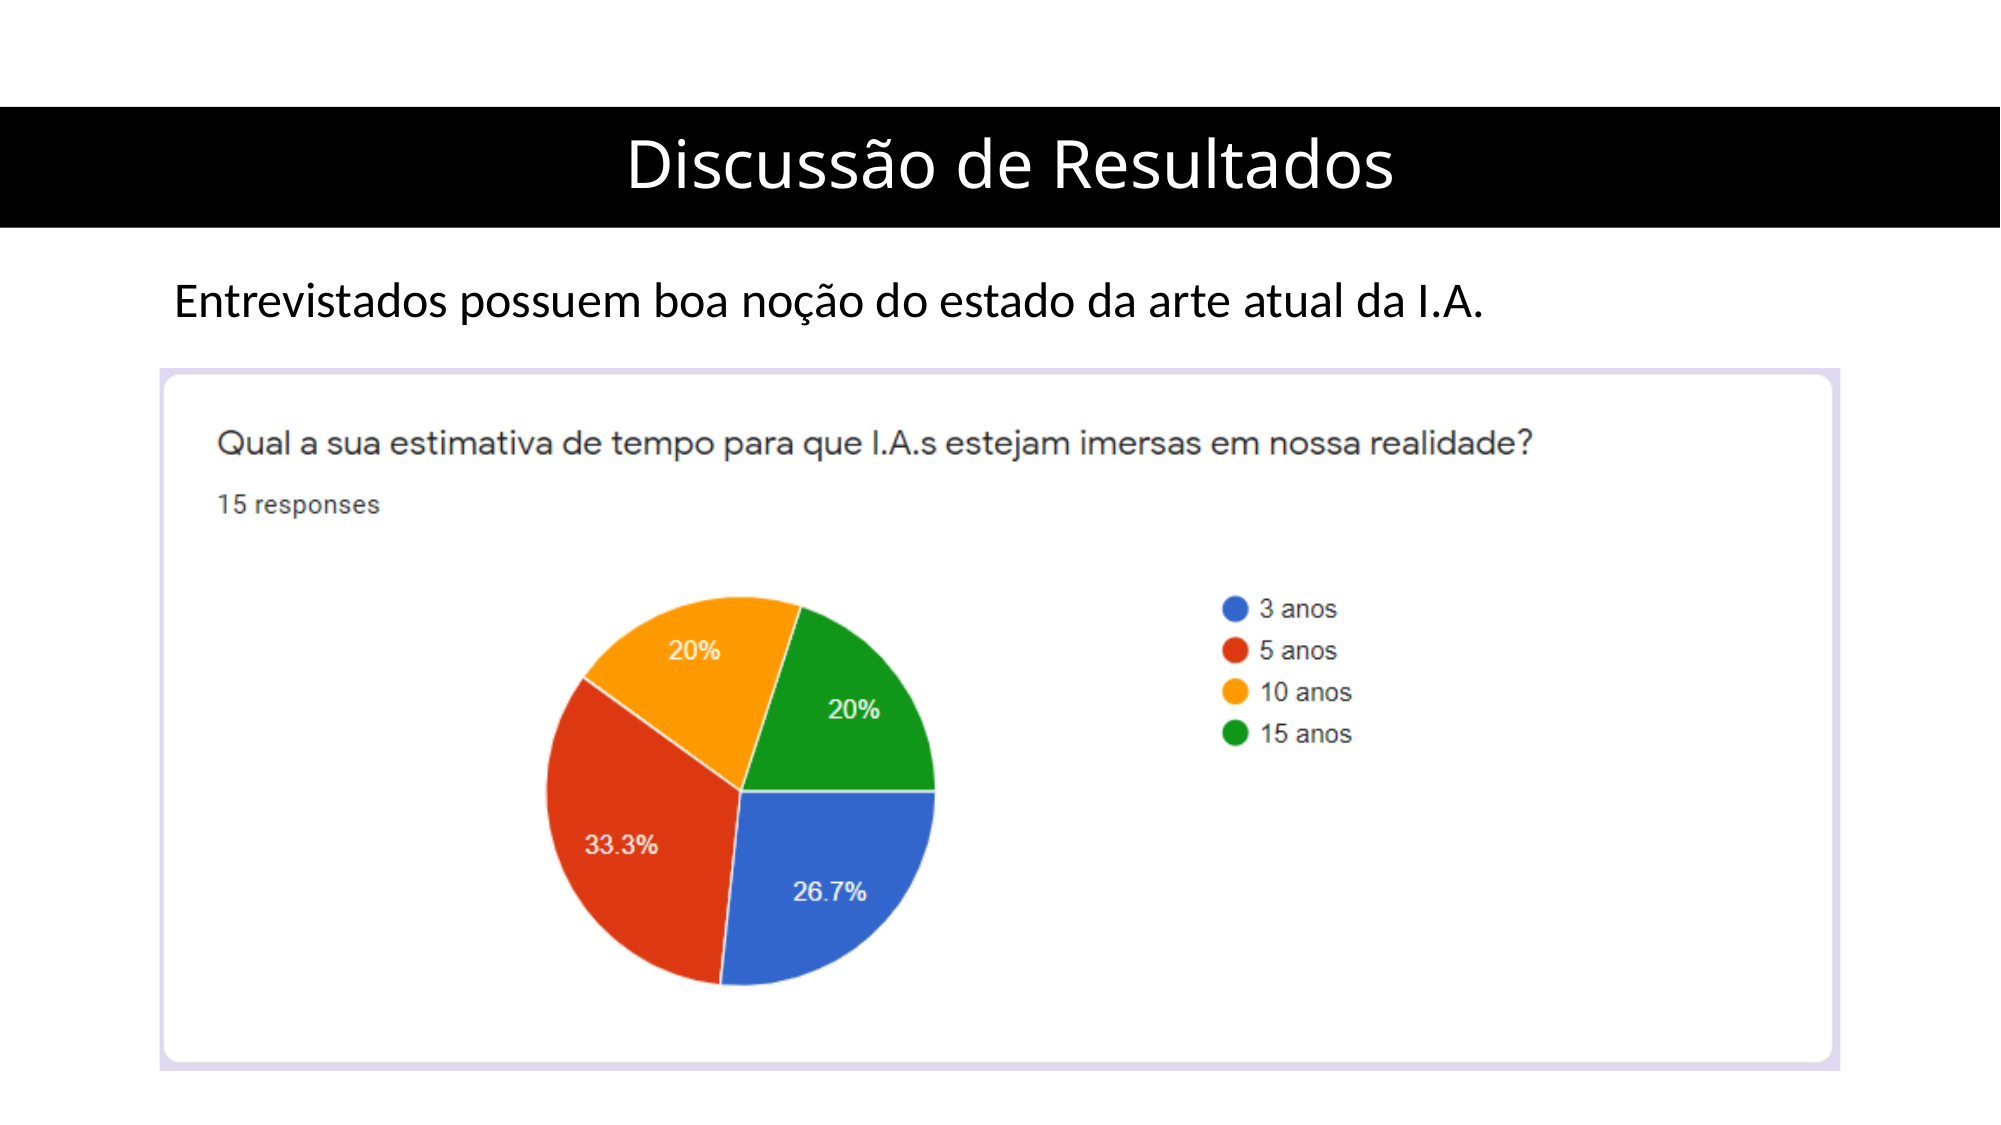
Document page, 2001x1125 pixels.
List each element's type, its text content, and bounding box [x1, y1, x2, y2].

text_box Discussão de Resultados [91, 105, 1931, 228]
text_box Entrevistados possuem boa noção do estado da arte atual da I.A. [159, 260, 1841, 336]
picture [159, 368, 1841, 1071]
text_box [0, 106, 2000, 229]
